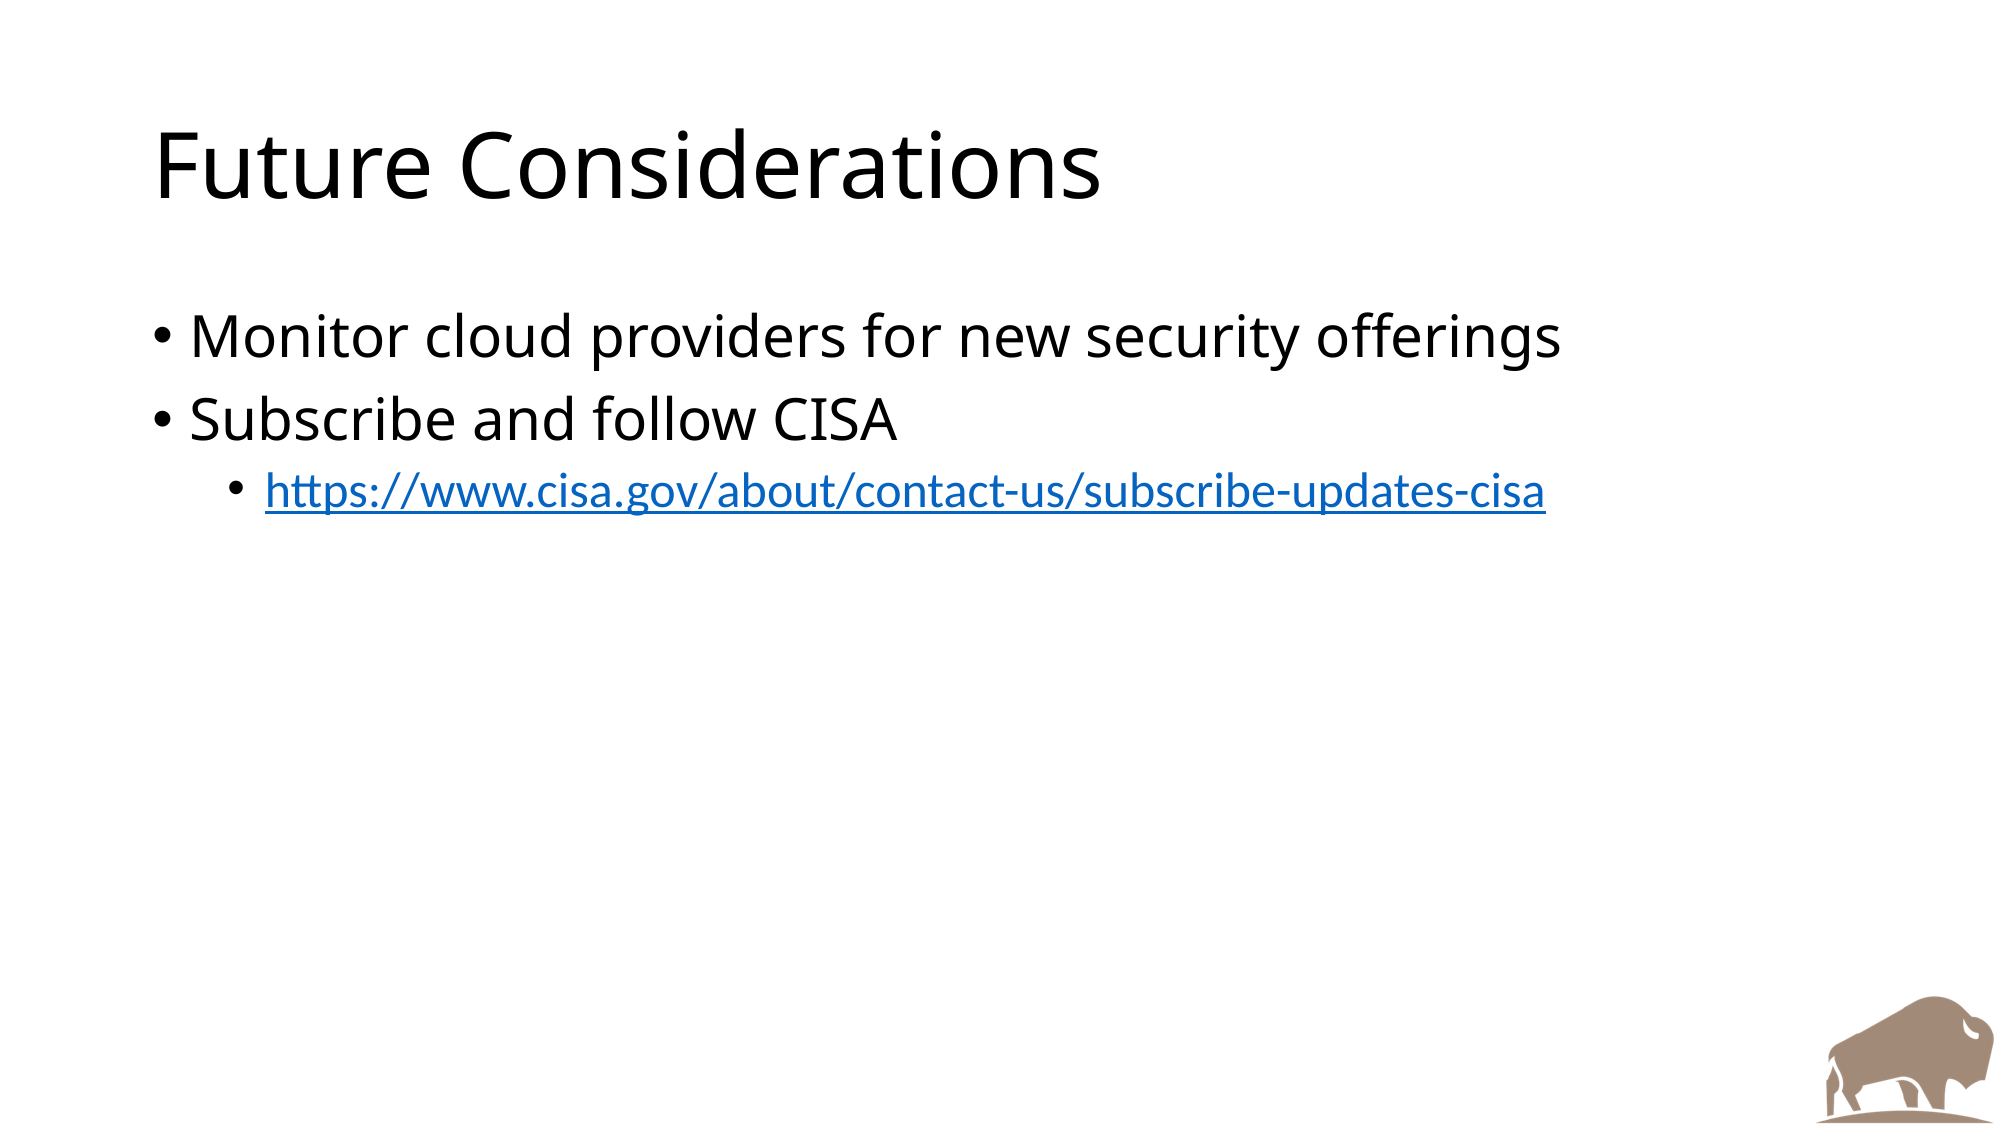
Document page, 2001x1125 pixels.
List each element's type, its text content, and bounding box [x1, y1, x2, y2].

picture [1678, 941, 2000, 1125]
list Monitor cloud providers for new security offerings Subscribe and follow CISA https://www.cisa.gov/about/contact-us/subscribe-updates-cisa [137, 299, 1863, 1014]
title Future Considerations [137, 59, 1863, 278]
